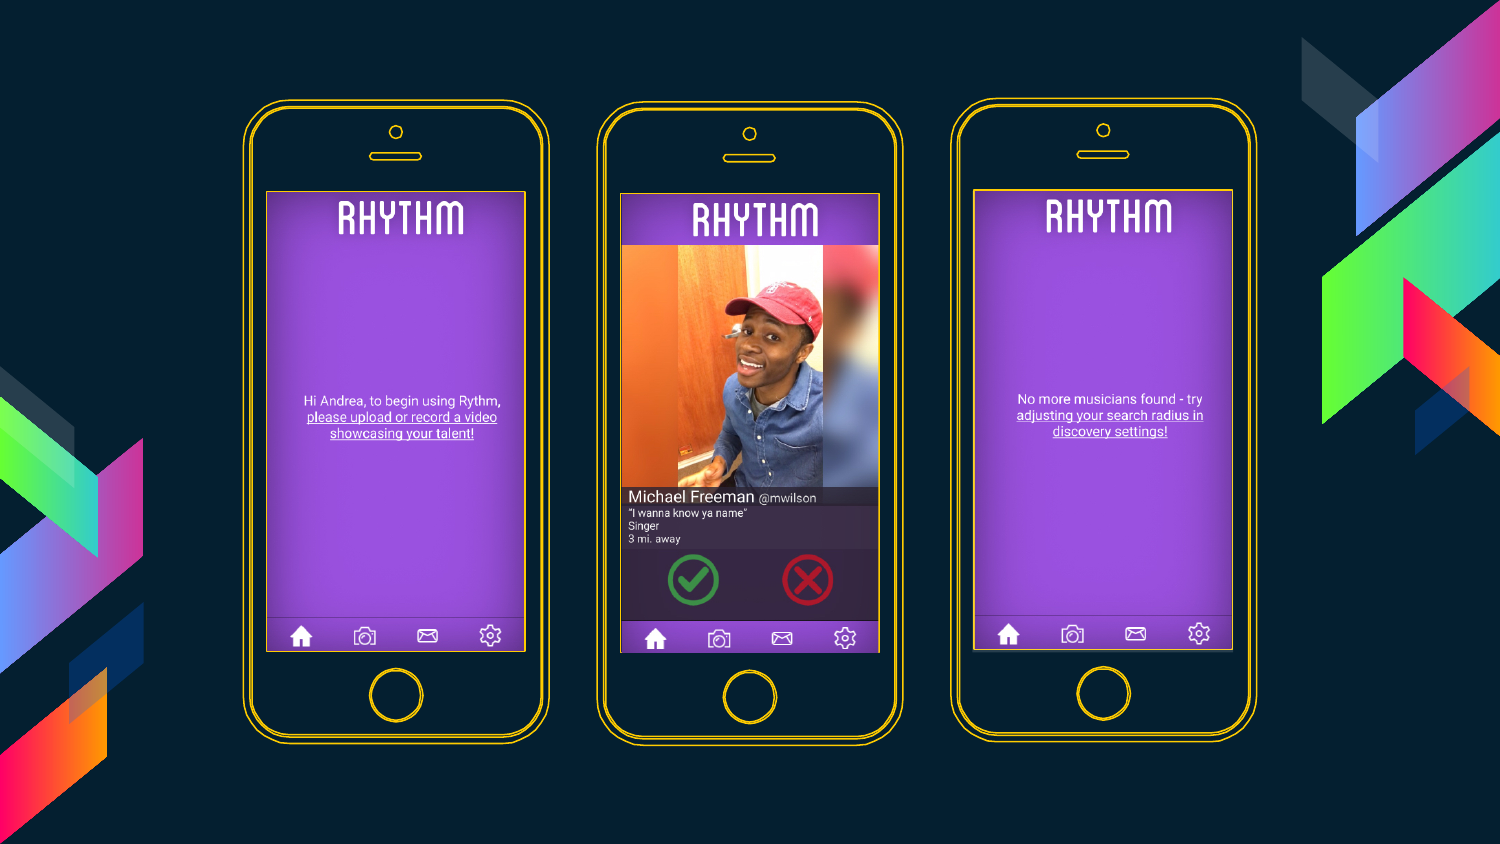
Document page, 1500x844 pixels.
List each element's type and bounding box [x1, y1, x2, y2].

text_box [243, 100, 550, 744]
picture [974, 190, 1232, 649]
text_box [950, 98, 1257, 742]
text_box [597, 101, 903, 746]
picture [621, 194, 879, 653]
picture [267, 192, 525, 651]
